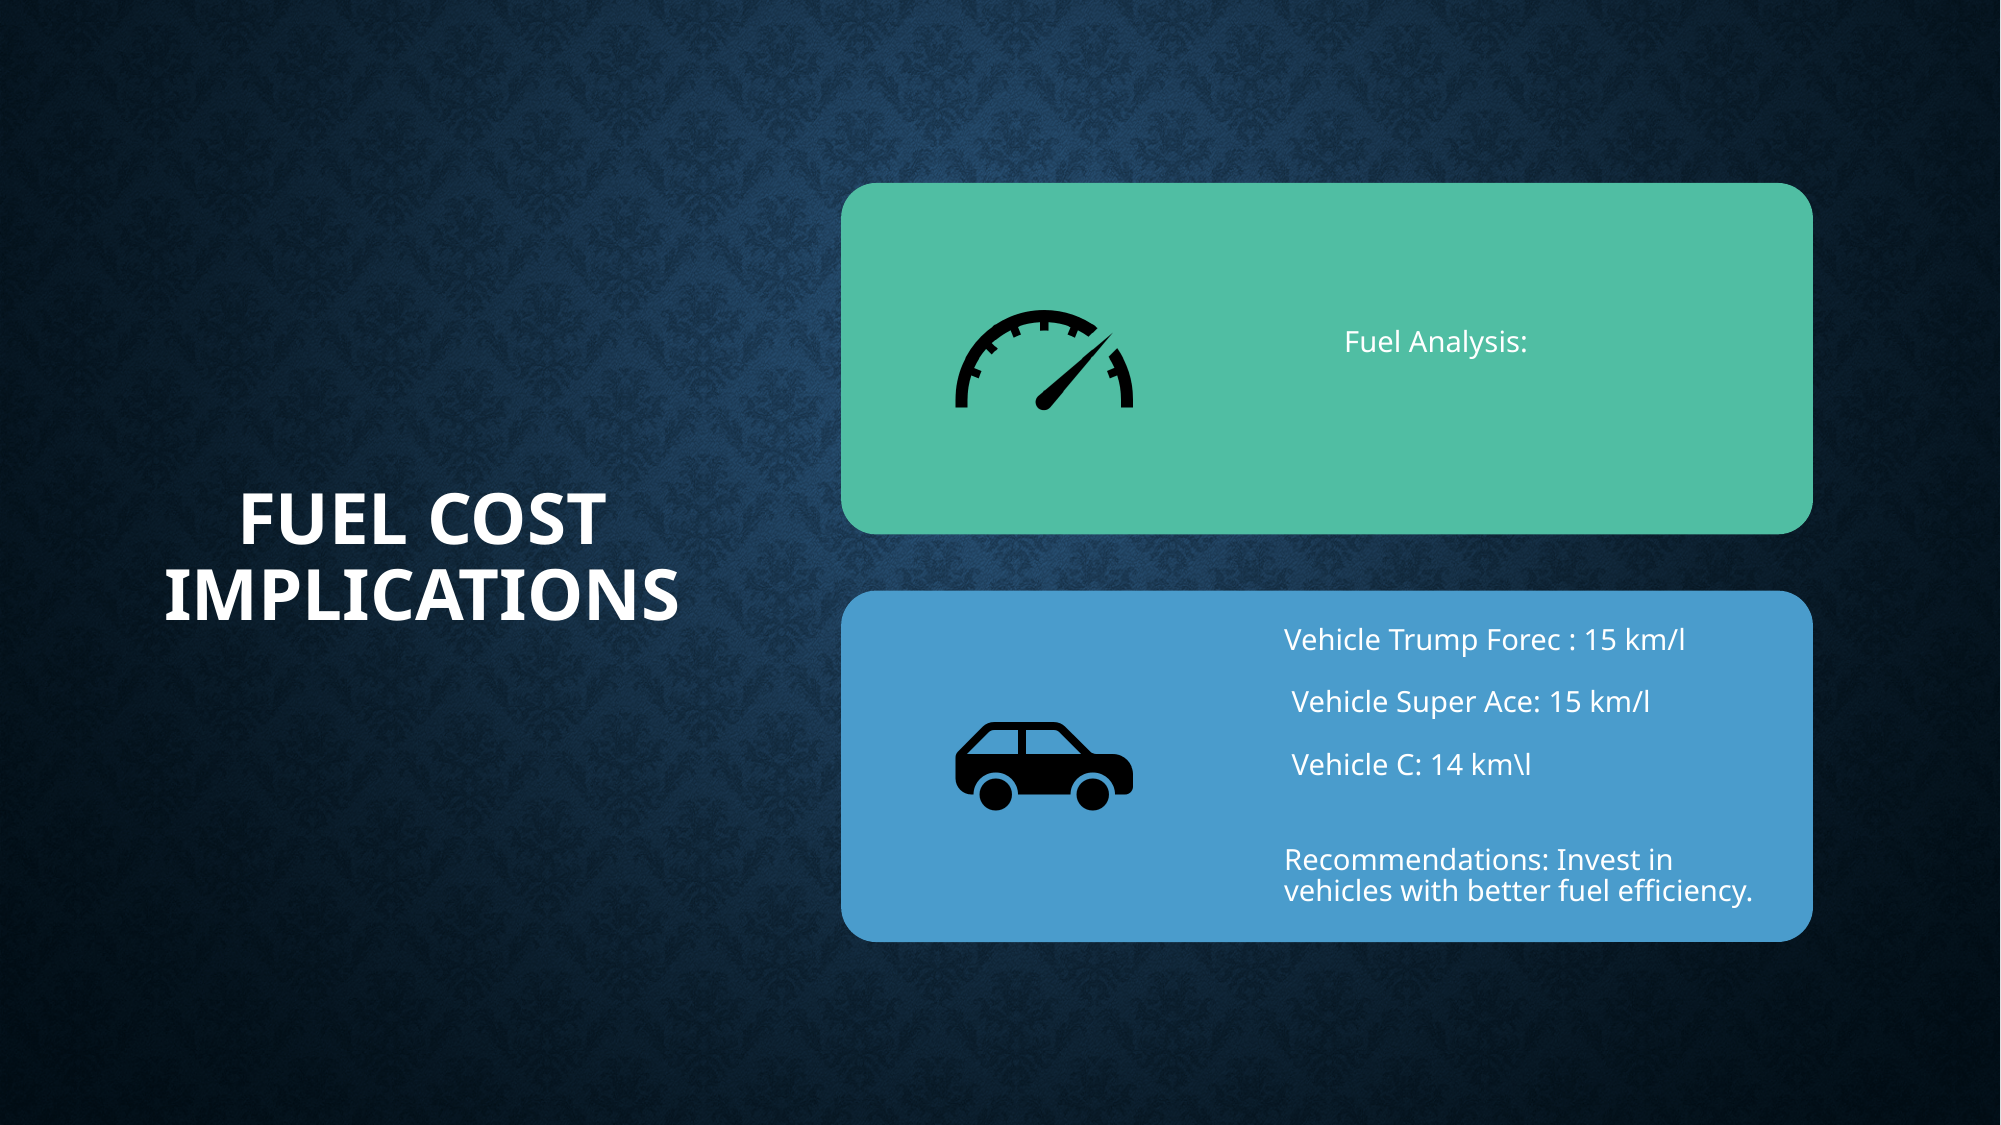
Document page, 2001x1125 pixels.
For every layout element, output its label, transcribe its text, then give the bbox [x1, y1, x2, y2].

title Fuel Cost Implications [123, 99, 722, 1020]
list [840, 182, 1814, 943]
